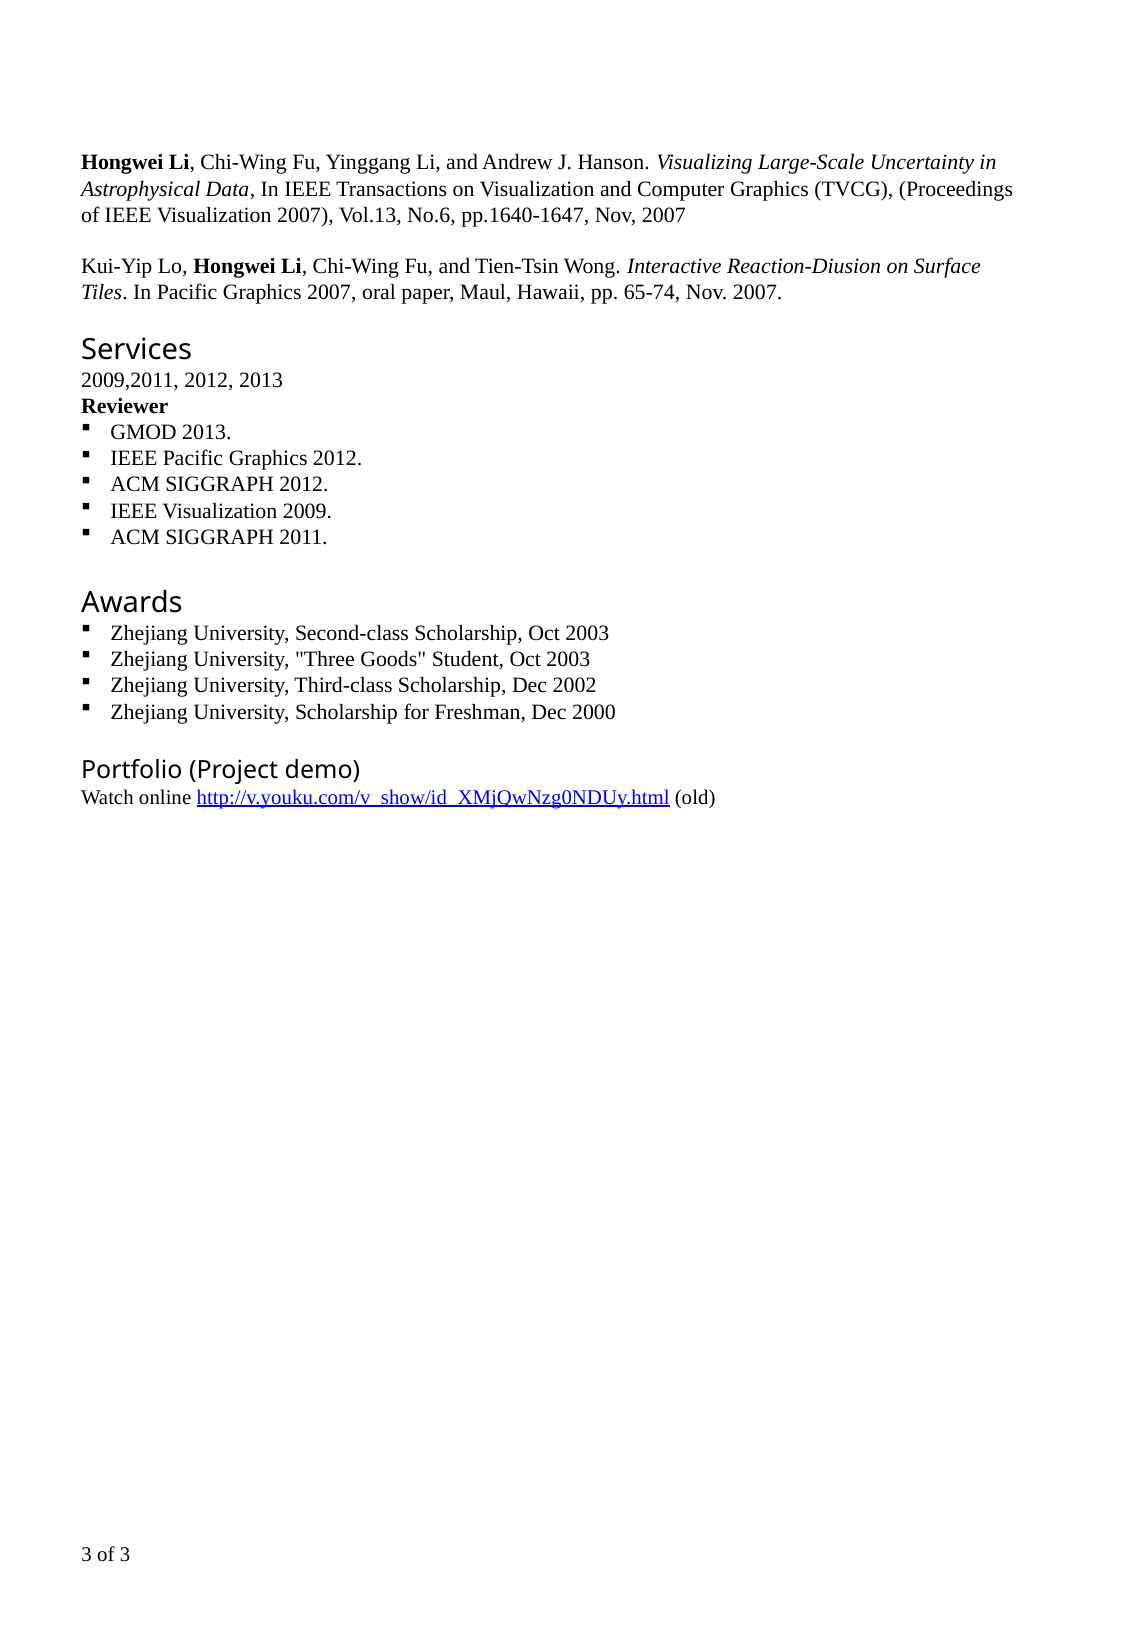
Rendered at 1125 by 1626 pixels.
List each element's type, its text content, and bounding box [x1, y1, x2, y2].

text_box Hongwei Li, Chi-Wing Fu, Yinggang Li, and Andrew J. Hanson. Visualizing Large-Scale Uncertainty in Astrophysical Data, In IEEE Transactions on Visualization and Computer Graphics (TVCG), (Proceedings of IEEE Visualization 2007), Vol.13, No.6, pp.1640-1647, Nov, 2007 Kui-Yip Lo, Hongwei Li, Chi-Wing Fu, and Tien-Tsin Wong. Interactive Reaction-Diusion on Surface Tiles. In Pacific Graphics 2007, oral paper, Maul, Hawaii, pp. 65-74, Nov. 2007. Services 2009,2011, 2012, 2013 Reviewer GMOD 2013. IEEE Pacific Graphics 2012. ACM SIGGRAPH 2012. IEEE Visualization 2009. ACM SIGGRAPH 2011. Awards Zhejiang University, Second-class Scholarship, Oct 2003 Zhejiang University, "Three Goods" Student, Oct 2003 Zhejiang University, Third-class Scholarship, Dec 2002 Zhejiang University, Scholarship for Freshman, Dec 2000 Portfolio (Project demo) Watch online http://v.youku.com/v_show/id_XMjQwNzg0NDUy.html (old) [66, 115, 1047, 949]
text_box 3 of 3 [66, 1533, 146, 1573]
